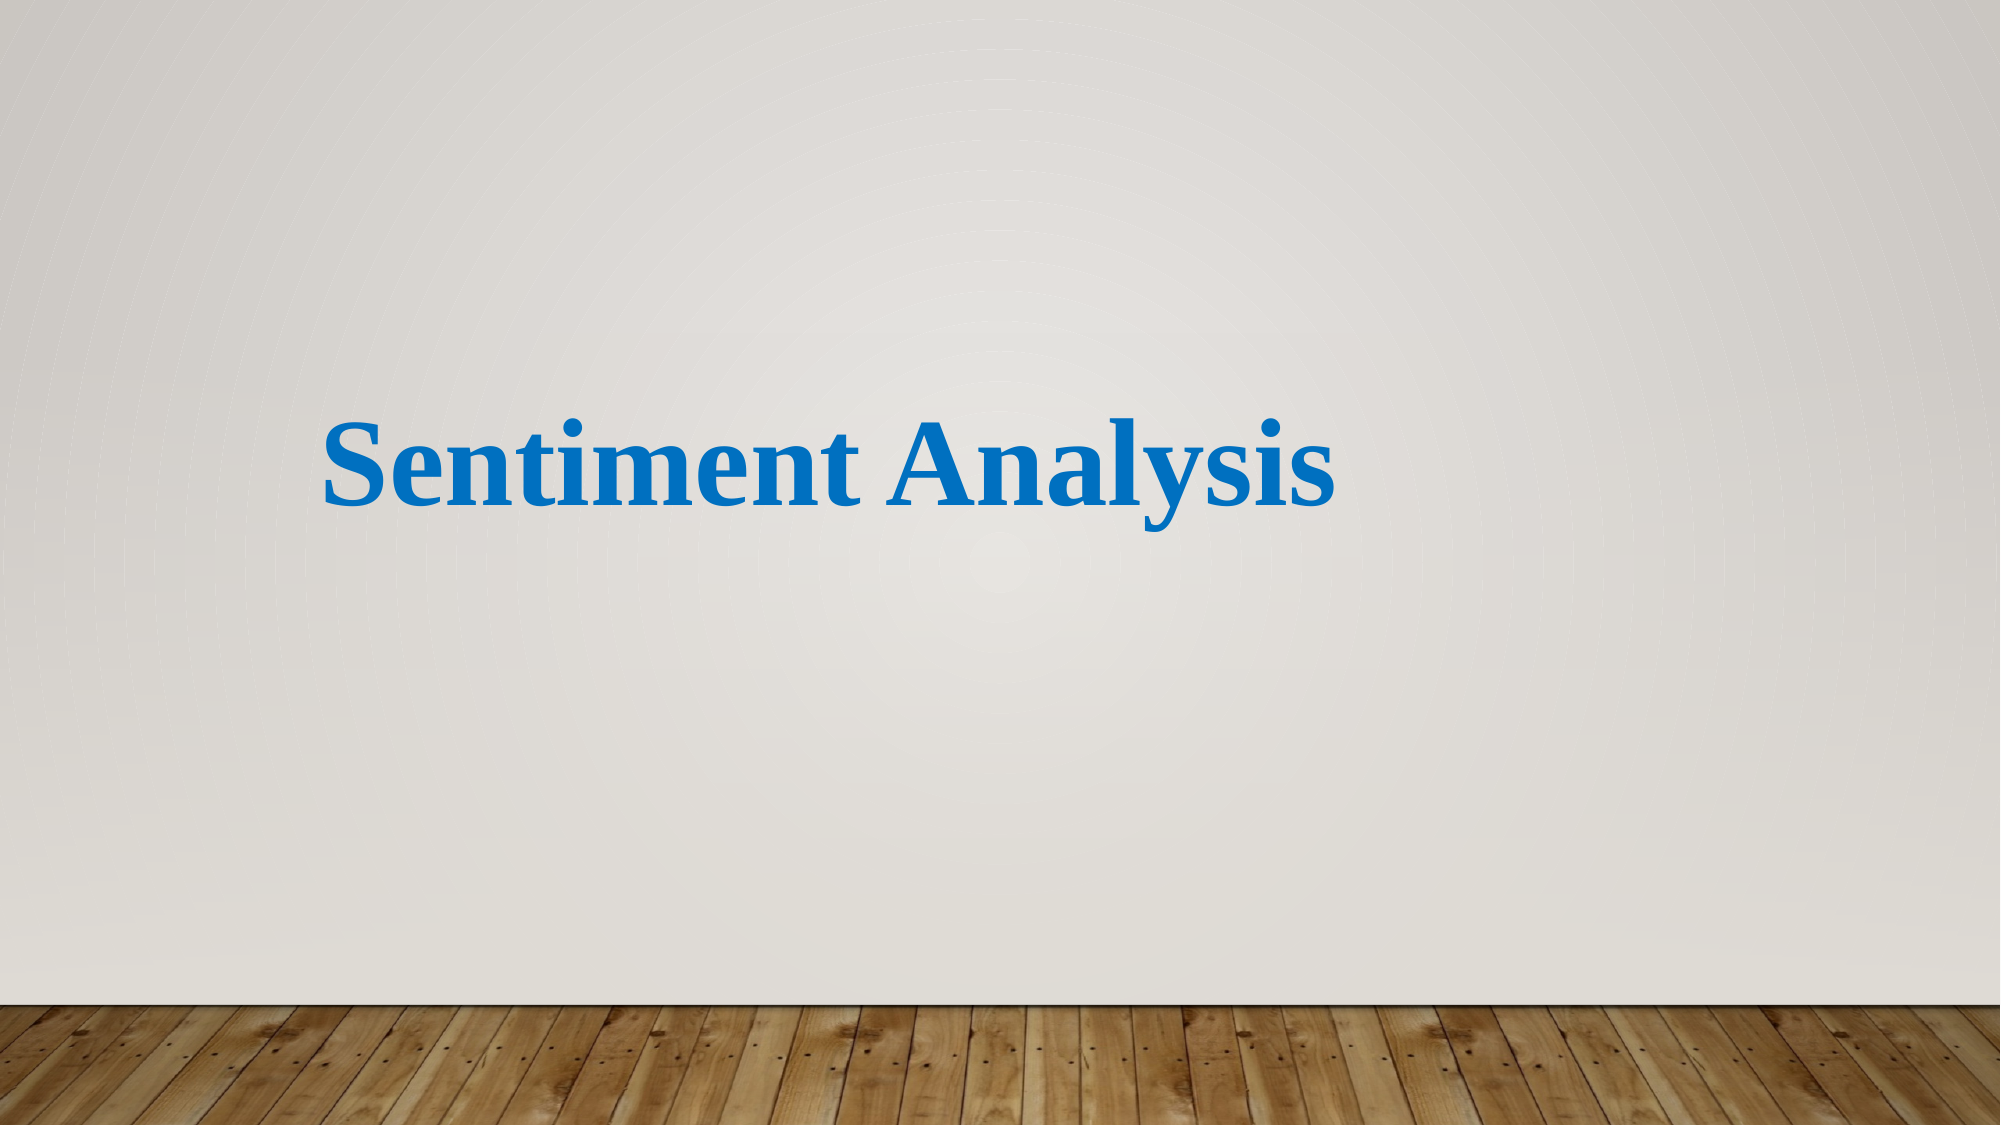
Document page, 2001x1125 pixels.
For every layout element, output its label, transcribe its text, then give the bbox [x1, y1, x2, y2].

picture [0, 1005, 2000, 1125]
text_box Sentiment Analysis [242, 373, 1534, 539]
